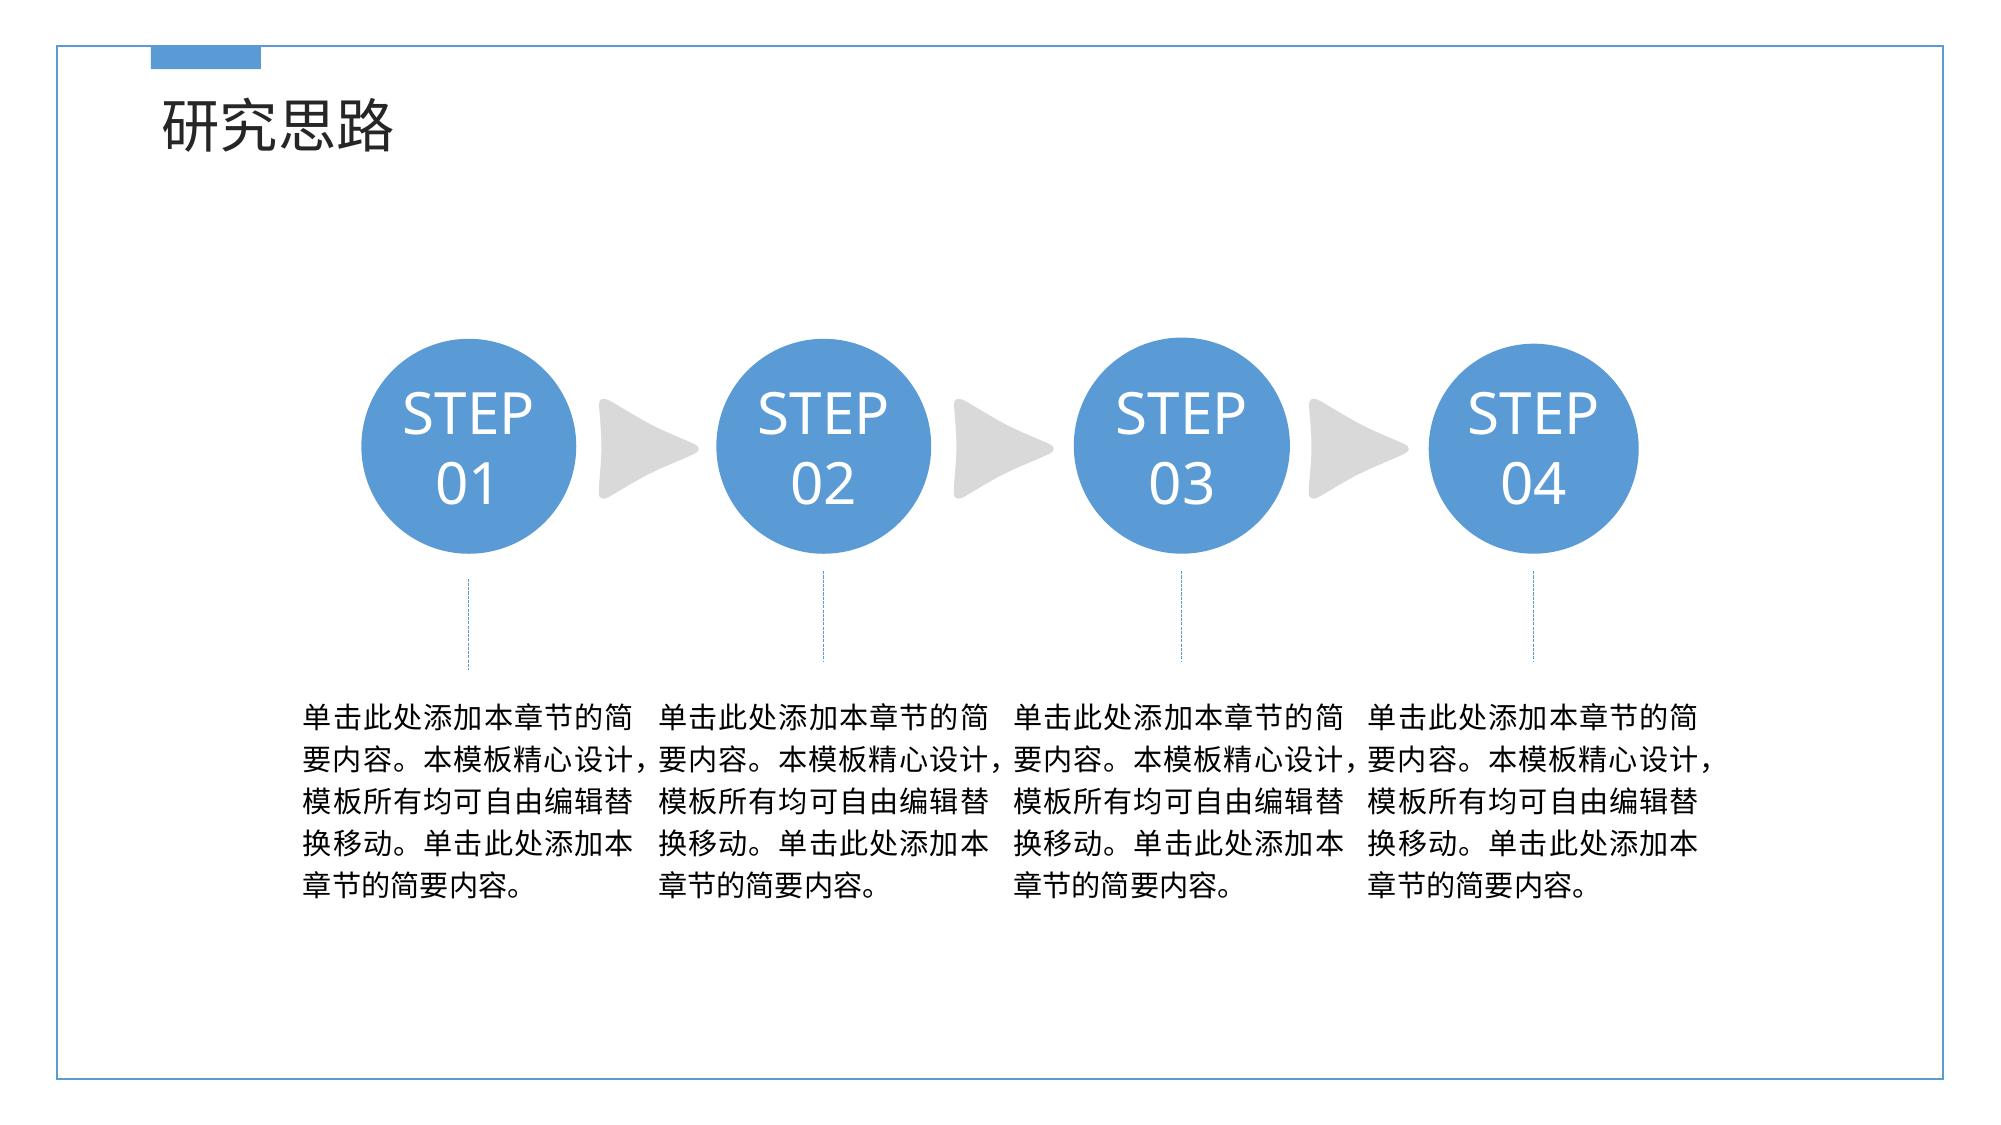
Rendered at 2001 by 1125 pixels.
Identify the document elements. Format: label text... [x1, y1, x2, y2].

text_box [393, 524, 545, 555]
text_box [1620, 387, 1640, 511]
text_box [1459, 524, 1609, 555]
text_box 单击此处添加本章节的简要内容。本模板精心设计，模板所有均可自由编辑替换移动。单击此处添加本章节的简要内容。 [998, 684, 1353, 910]
text_box [1072, 379, 1095, 512]
text_box [1464, 342, 1603, 368]
text_box STEP 01 [382, 368, 555, 524]
text_box STEP 02 [737, 368, 910, 524]
text_box [1307, 397, 1410, 500]
text_box [1269, 379, 1291, 512]
text_box 单击此处添加本章节的简要内容。本模板精心设计，模板所有均可自由编辑替换移动。单击此处添加本章节的简要内容。 [643, 684, 998, 910]
text_box [910, 380, 933, 513]
text_box 单击此处添加本章节的简要内容。本模板精心设计，模板所有均可自由编辑替换移动。单击此处添加本章节的简要内容。 [288, 684, 643, 910]
text_box [597, 397, 700, 500]
text_box [952, 397, 1055, 500]
text_box [748, 524, 900, 555]
text_box [360, 381, 382, 512]
text_box STEP 04 [1447, 368, 1620, 524]
text_box [715, 381, 737, 512]
text_box [393, 337, 544, 368]
text_box STEP 03 [1095, 368, 1269, 524]
text_box [1105, 524, 1258, 555]
text_box [1105, 336, 1259, 368]
text_box [555, 380, 578, 513]
text_box 研究思路 [161, 82, 410, 167]
text_box [748, 337, 899, 368]
text_box [1427, 387, 1447, 510]
text_box 单击此处添加本章节的简要内容。本模板精心设计，模板所有均可自由编辑替换移动。单击此处添加本章节的简要内容。 [1353, 684, 1715, 910]
